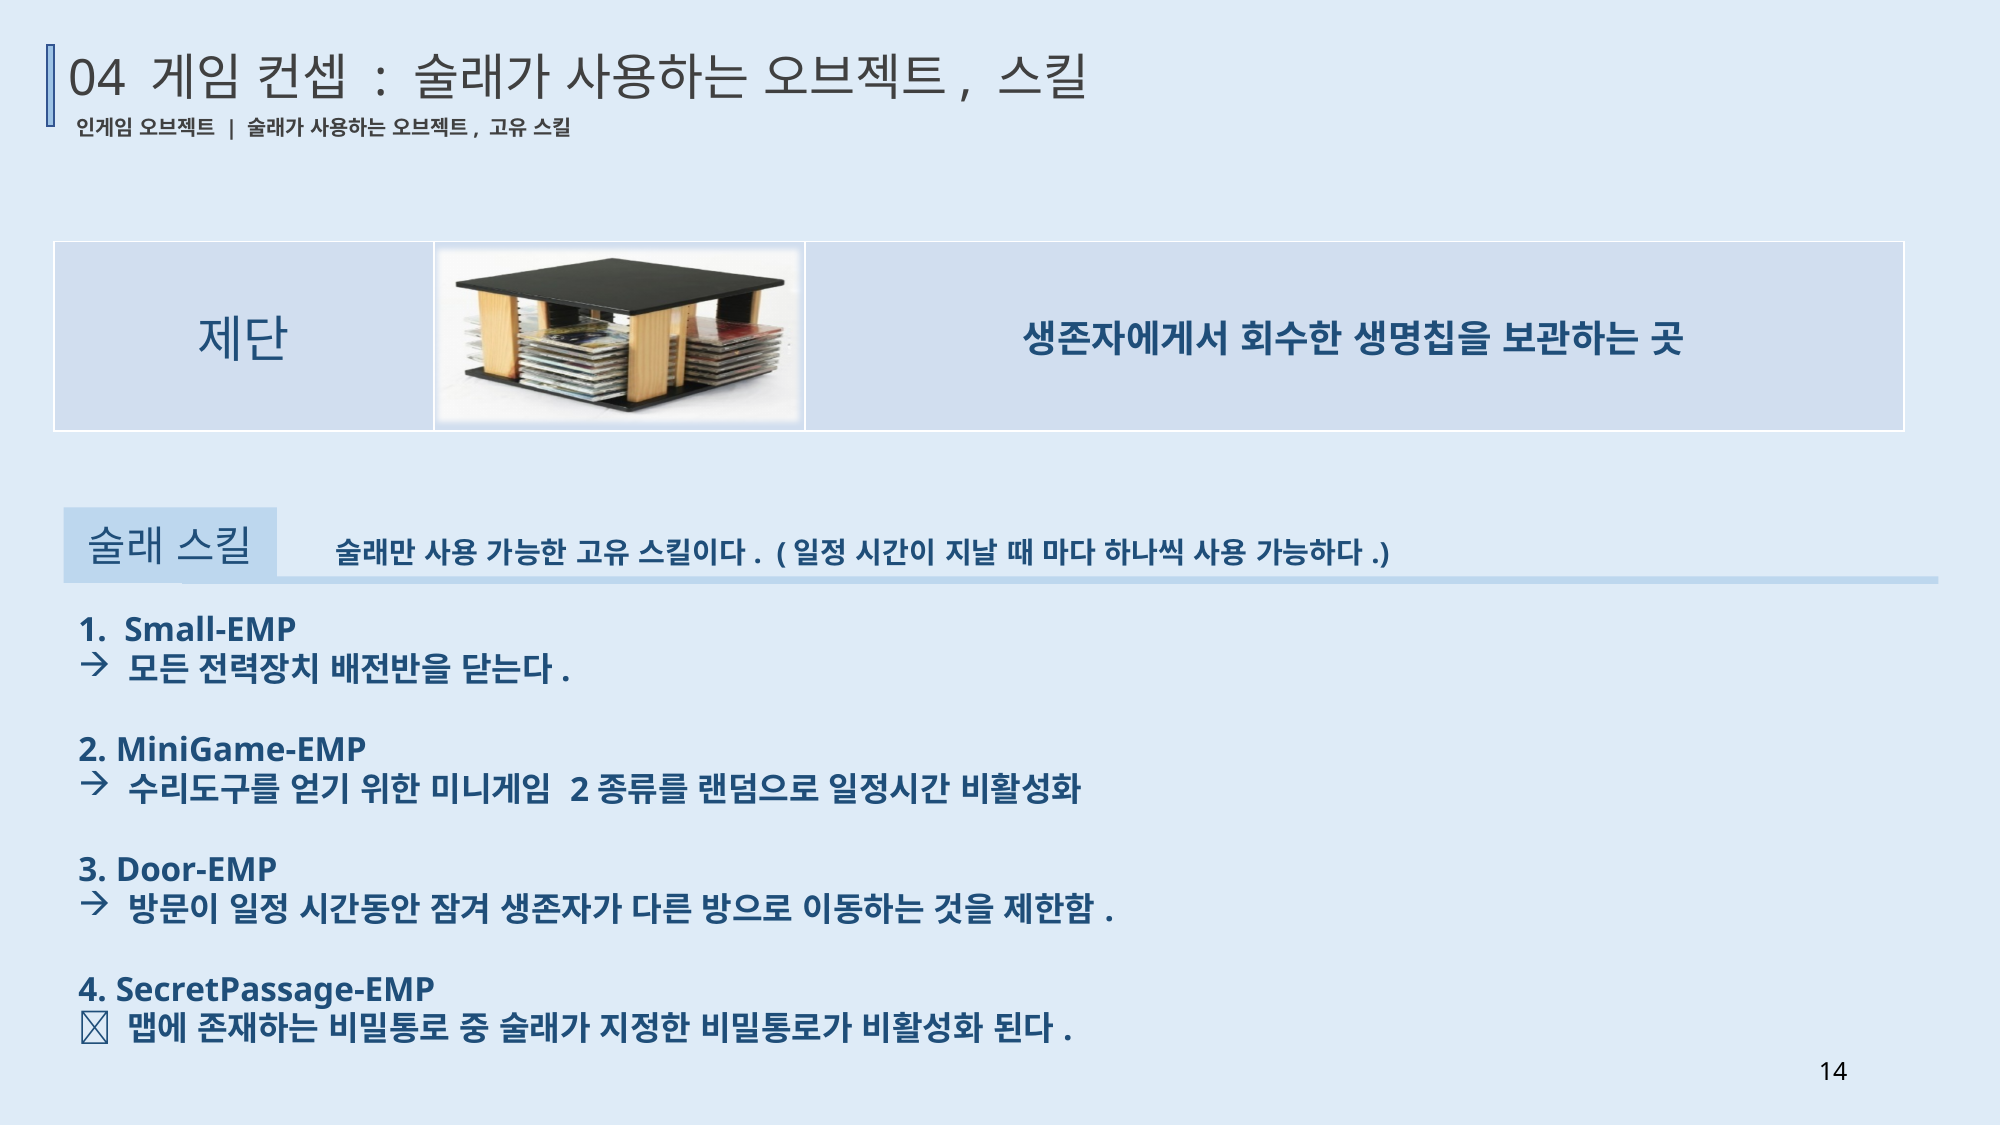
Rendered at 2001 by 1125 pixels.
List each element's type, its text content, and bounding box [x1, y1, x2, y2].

slide_number 14 [1412, 1042, 1863, 1103]
text_box 1. Small-EMP 모든 전력장치 배전반을 닫는다. MiniGame-EMP 수리도구를 얻기 위한 미니게임 2종류를 랜덤으로 일정시간 비활성화 Door-EMP 방문이 일정 시간동안 잠겨 생존자가 다른 방으로 이동하는 것을 제한함. SecretPassage-EMP  맵에 존재하는 비밀통로 중 술래가 지정한 비밀통로가 비활성화 된다. [63, 601, 1941, 1055]
text_box 술래 스킬 [63, 506, 278, 584]
text_box 술래만 사용 가능한 고유 스킬이다. (일정 시간이 지날 때 마다 하나씩 사용 가능하다.) [320, 526, 1405, 577]
picture [431, 242, 805, 427]
text_box [46, 44, 55, 127]
text_box [181, 575, 1939, 585]
text_box 인게임 오브젝트 | 술래가 사용하는 오브젝트, 고유 스킬 [61, 107, 826, 148]
table_header 제단 [55, 242, 433, 430]
text_box 04 게임 컨셉 : 술래가 사용하는 오브젝트, 스킬 [54, 37, 1198, 113]
table_header 생존자에게서 회수한 생명칩을 보관하는 곳 [806, 242, 1903, 430]
